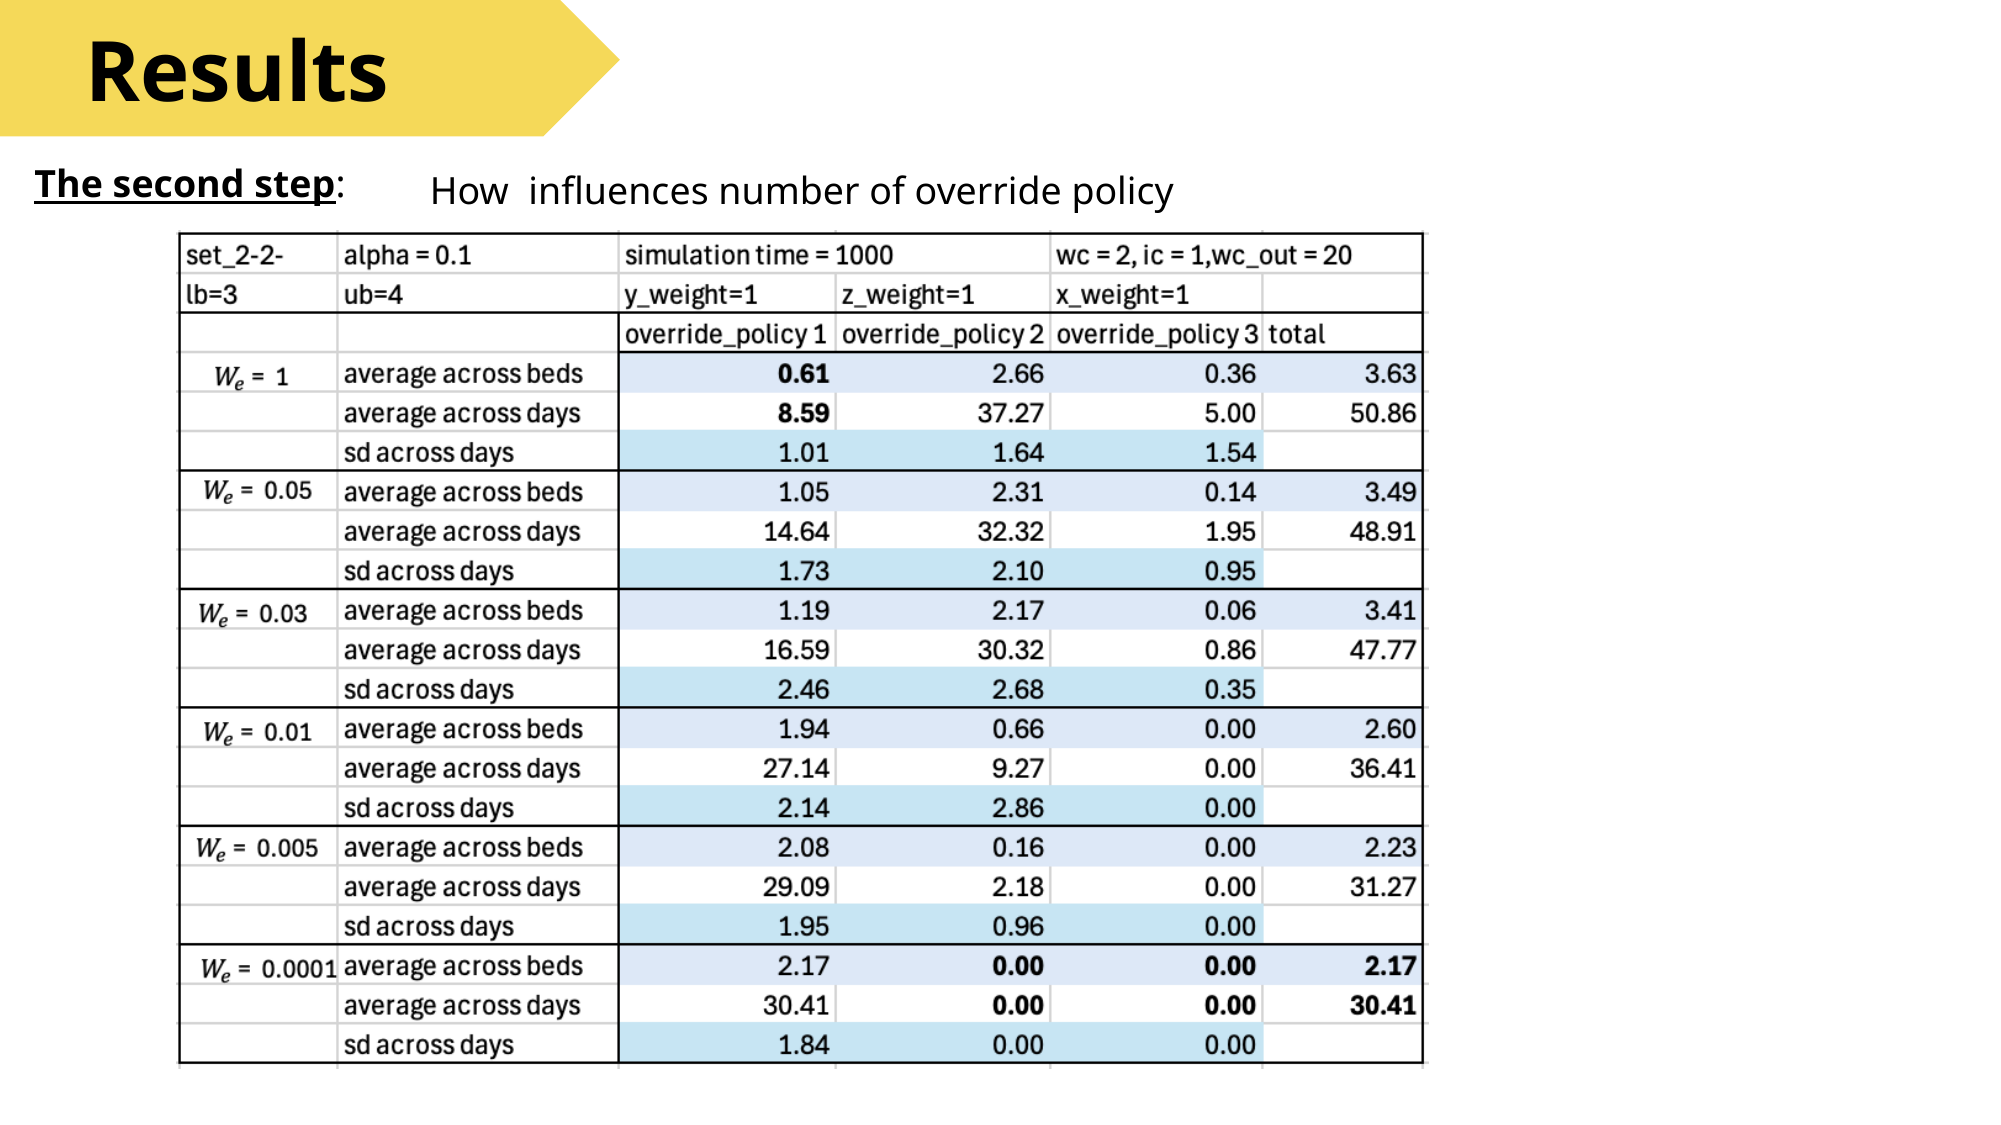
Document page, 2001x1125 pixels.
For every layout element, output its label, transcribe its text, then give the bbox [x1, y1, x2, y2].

text_box [577, 15, 622, 105]
text_box The second step: [19, 153, 455, 213]
picture [176, 230, 1429, 1069]
text_box Results [0, 0, 577, 127]
text_box [0, 127, 555, 138]
